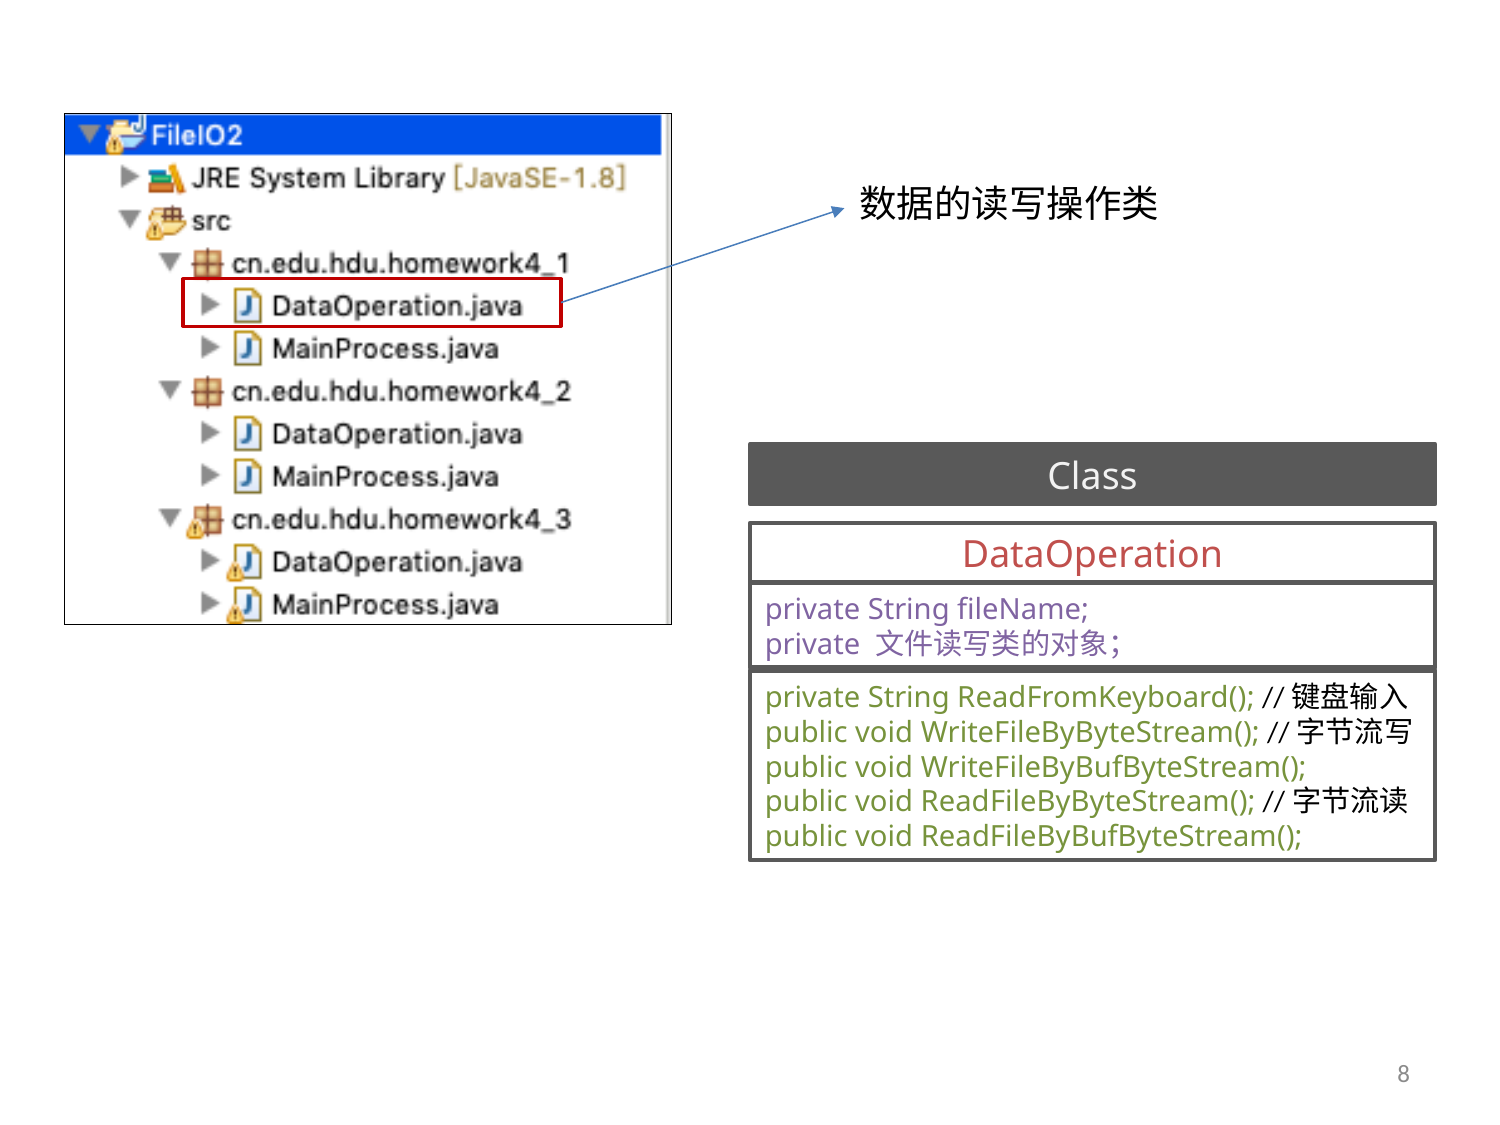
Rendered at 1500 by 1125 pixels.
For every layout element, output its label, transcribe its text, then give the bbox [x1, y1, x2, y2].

text_box 数据的读写操作类 [844, 172, 1341, 233]
text_box private String fileName; private 文件读写类的对象； [750, 582, 1436, 668]
picture [64, 113, 672, 626]
slide_number 8 [1074, 1042, 1425, 1103]
text_box DataOperation [750, 522, 1436, 582]
text_box Class [750, 444, 1436, 505]
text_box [560, 207, 845, 303]
text_box private String ReadFromKeyboard(); //键盘输入 public void WriteFileByByteStream(); //字节流写 public void WriteFileByBufByteStream(); public void ReadFileByByteStream(); //字节流读 public void ReadFileByBufByteStream(); [750, 670, 1436, 861]
